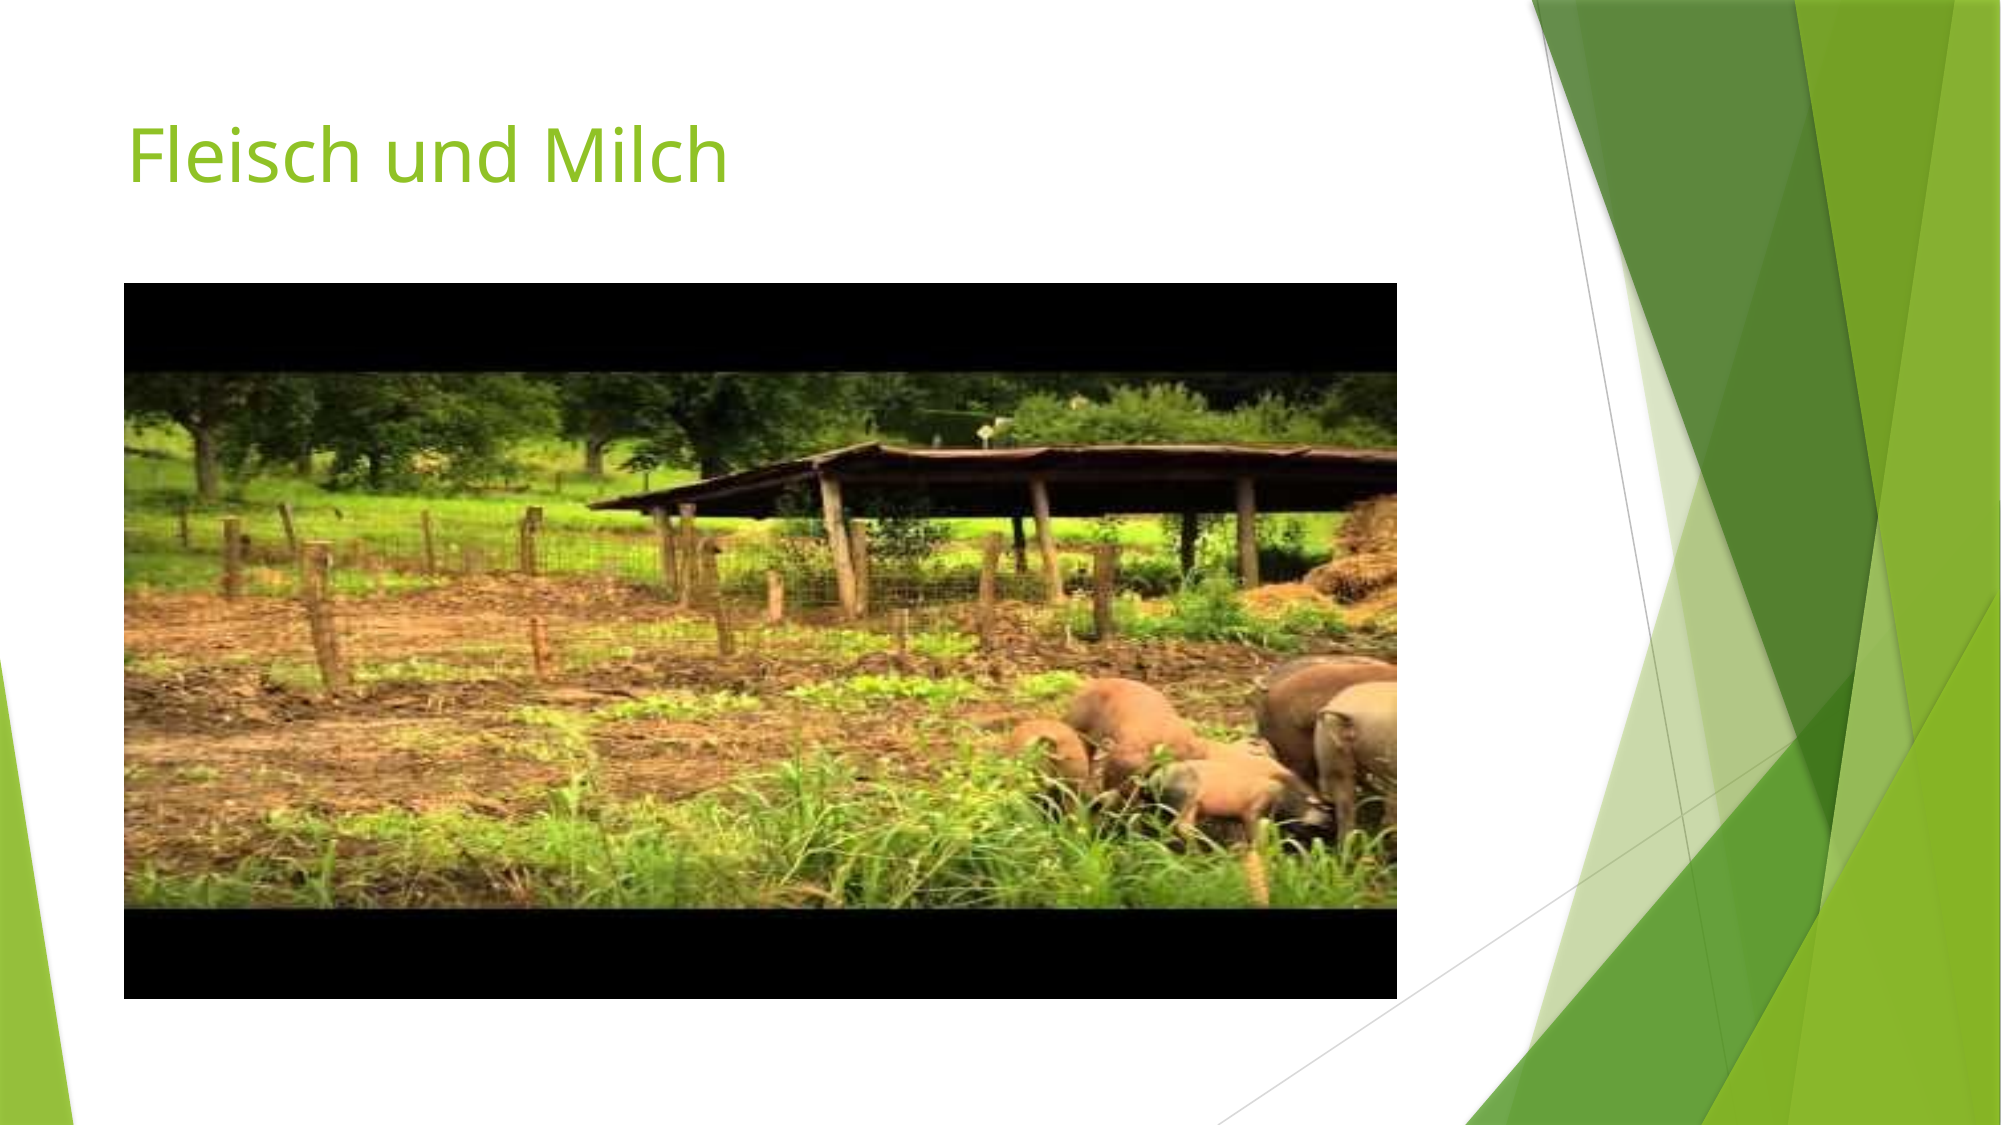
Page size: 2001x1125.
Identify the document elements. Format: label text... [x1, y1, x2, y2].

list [123, 282, 1399, 1001]
title Fleisch und Milch [111, 99, 1522, 317]
